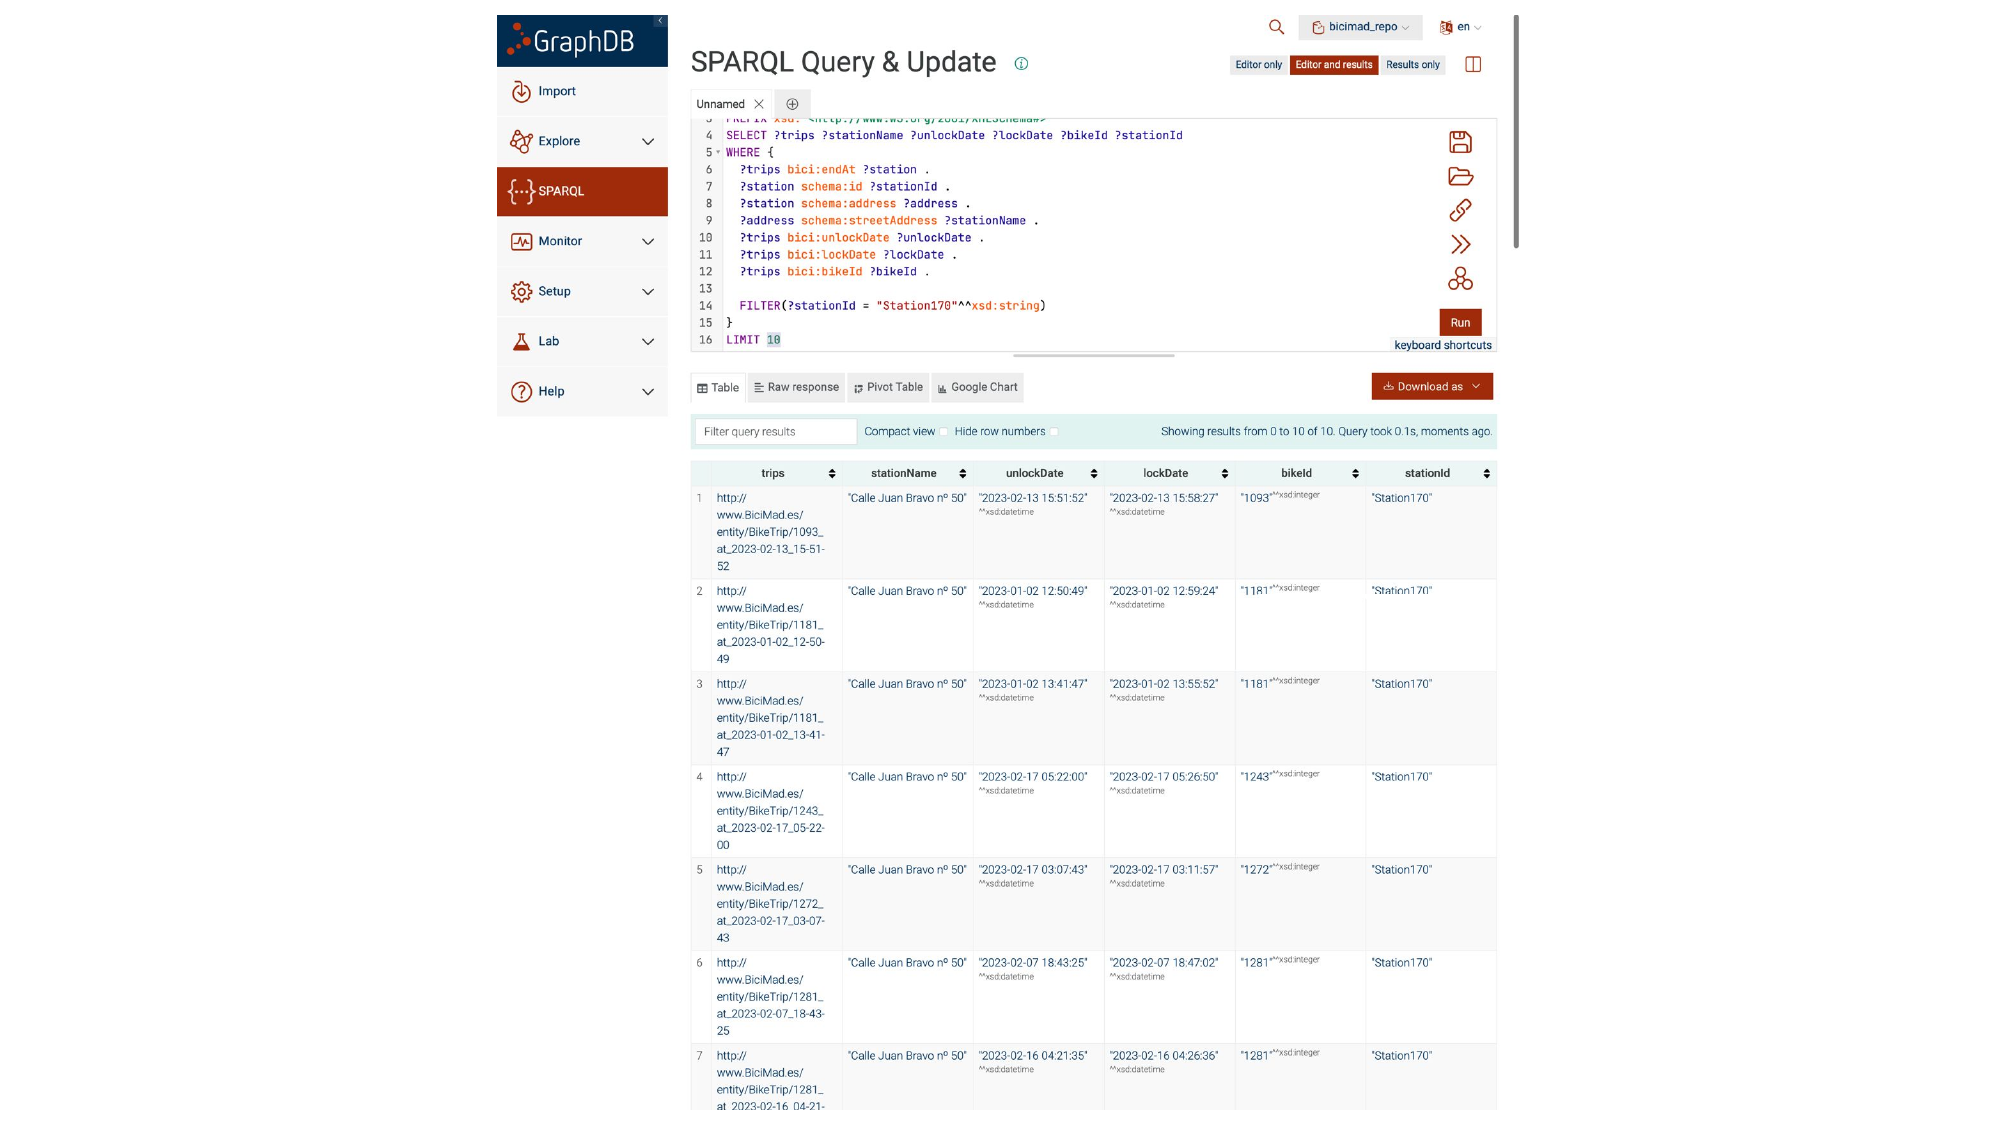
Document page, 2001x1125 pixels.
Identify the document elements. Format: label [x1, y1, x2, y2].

picture [497, 14, 1520, 1111]
